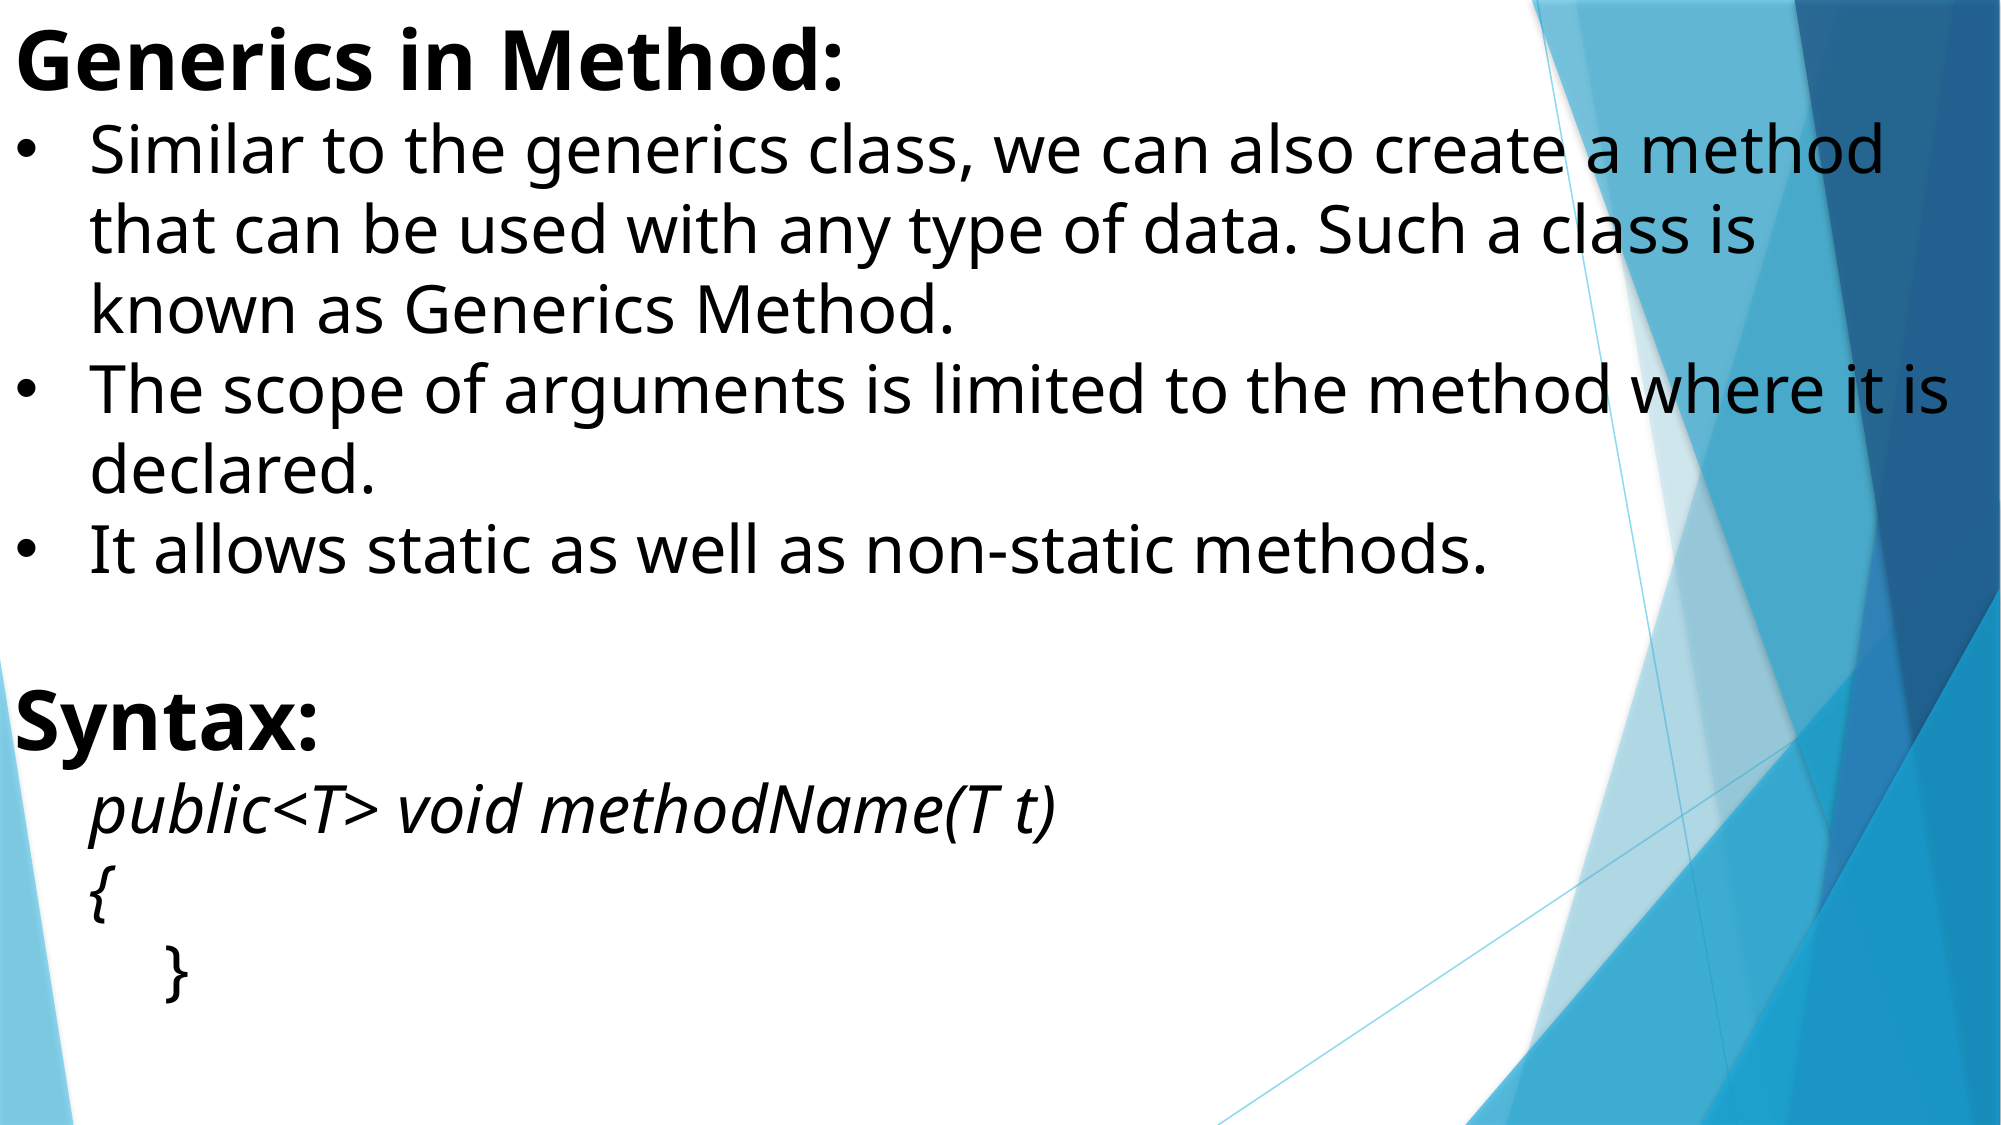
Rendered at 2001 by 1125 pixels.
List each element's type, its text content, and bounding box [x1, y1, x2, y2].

text_box Generics in Method: Similar to the generics class, we can also create a method that can be used with any type of data. Such a class is known as Generics Method. The scope of arguments is limited to the method where it is declared. It allows static as well as non-static methods. Syntax: public<T> void methodName(T t) { } [0, 0, 2000, 1015]
